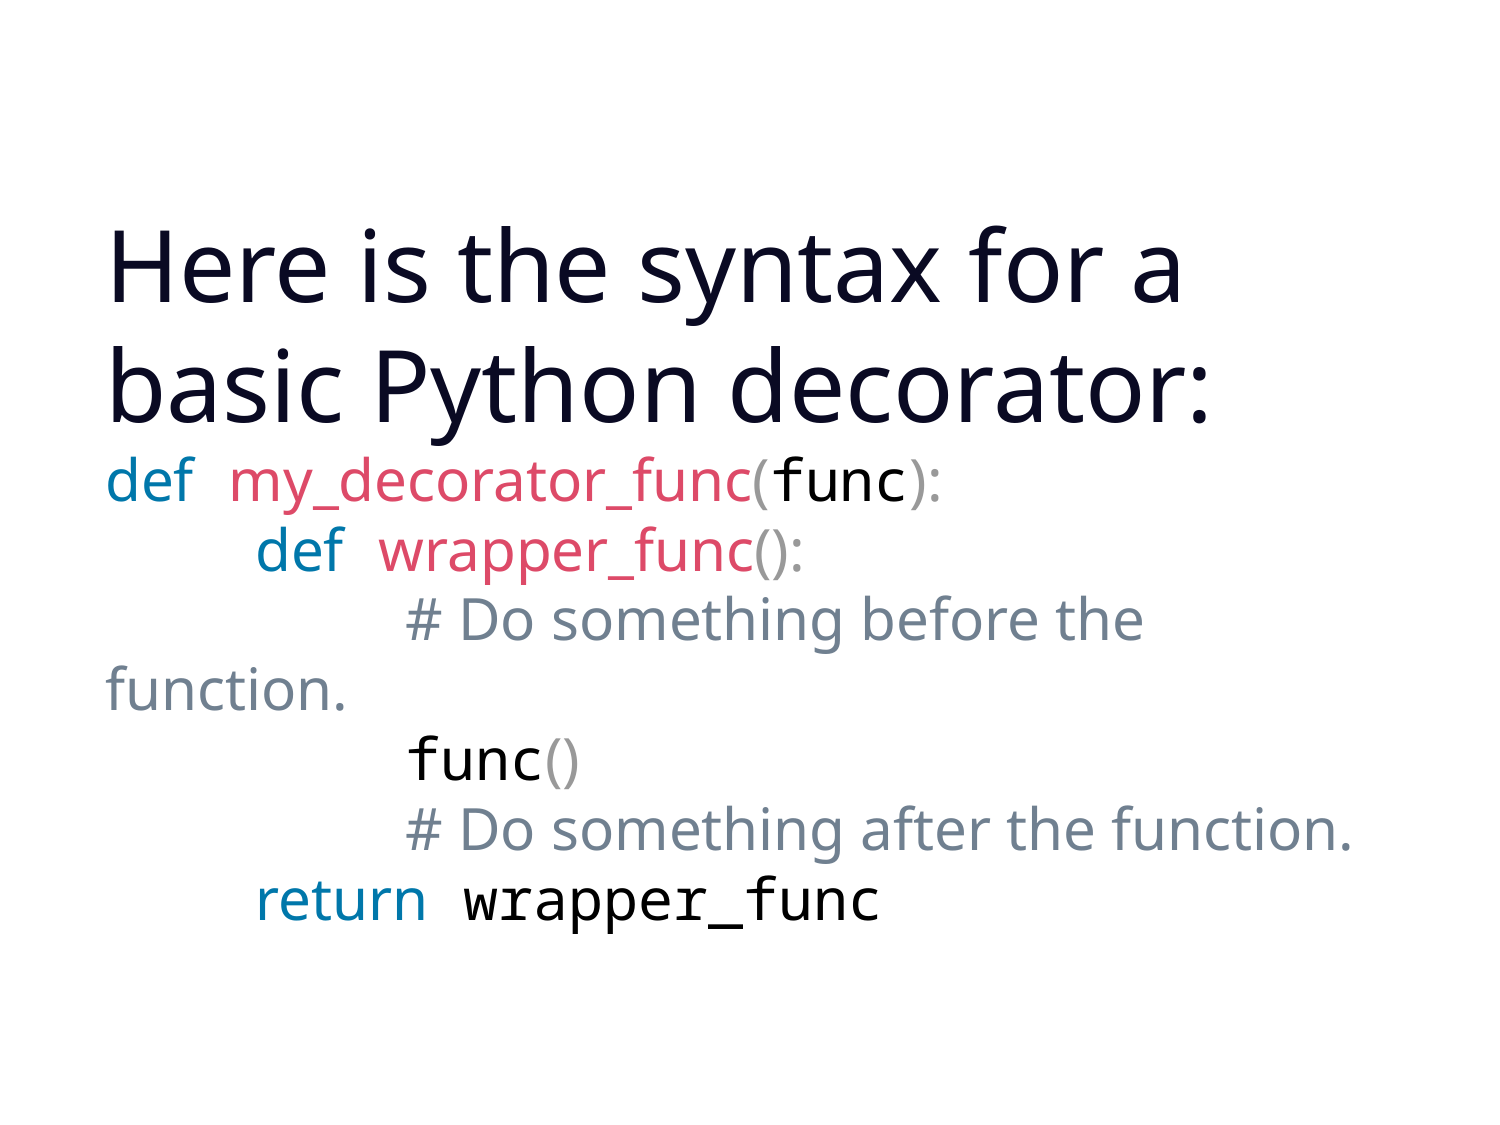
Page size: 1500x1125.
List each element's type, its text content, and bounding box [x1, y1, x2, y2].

text_box Here is the syntax for a basic Python decorator: def my_decorator_func(func): def wrapper_func(): # Do something before the function. func() # Do something after the function. return wrapper_func [105, 202, 1395, 933]
